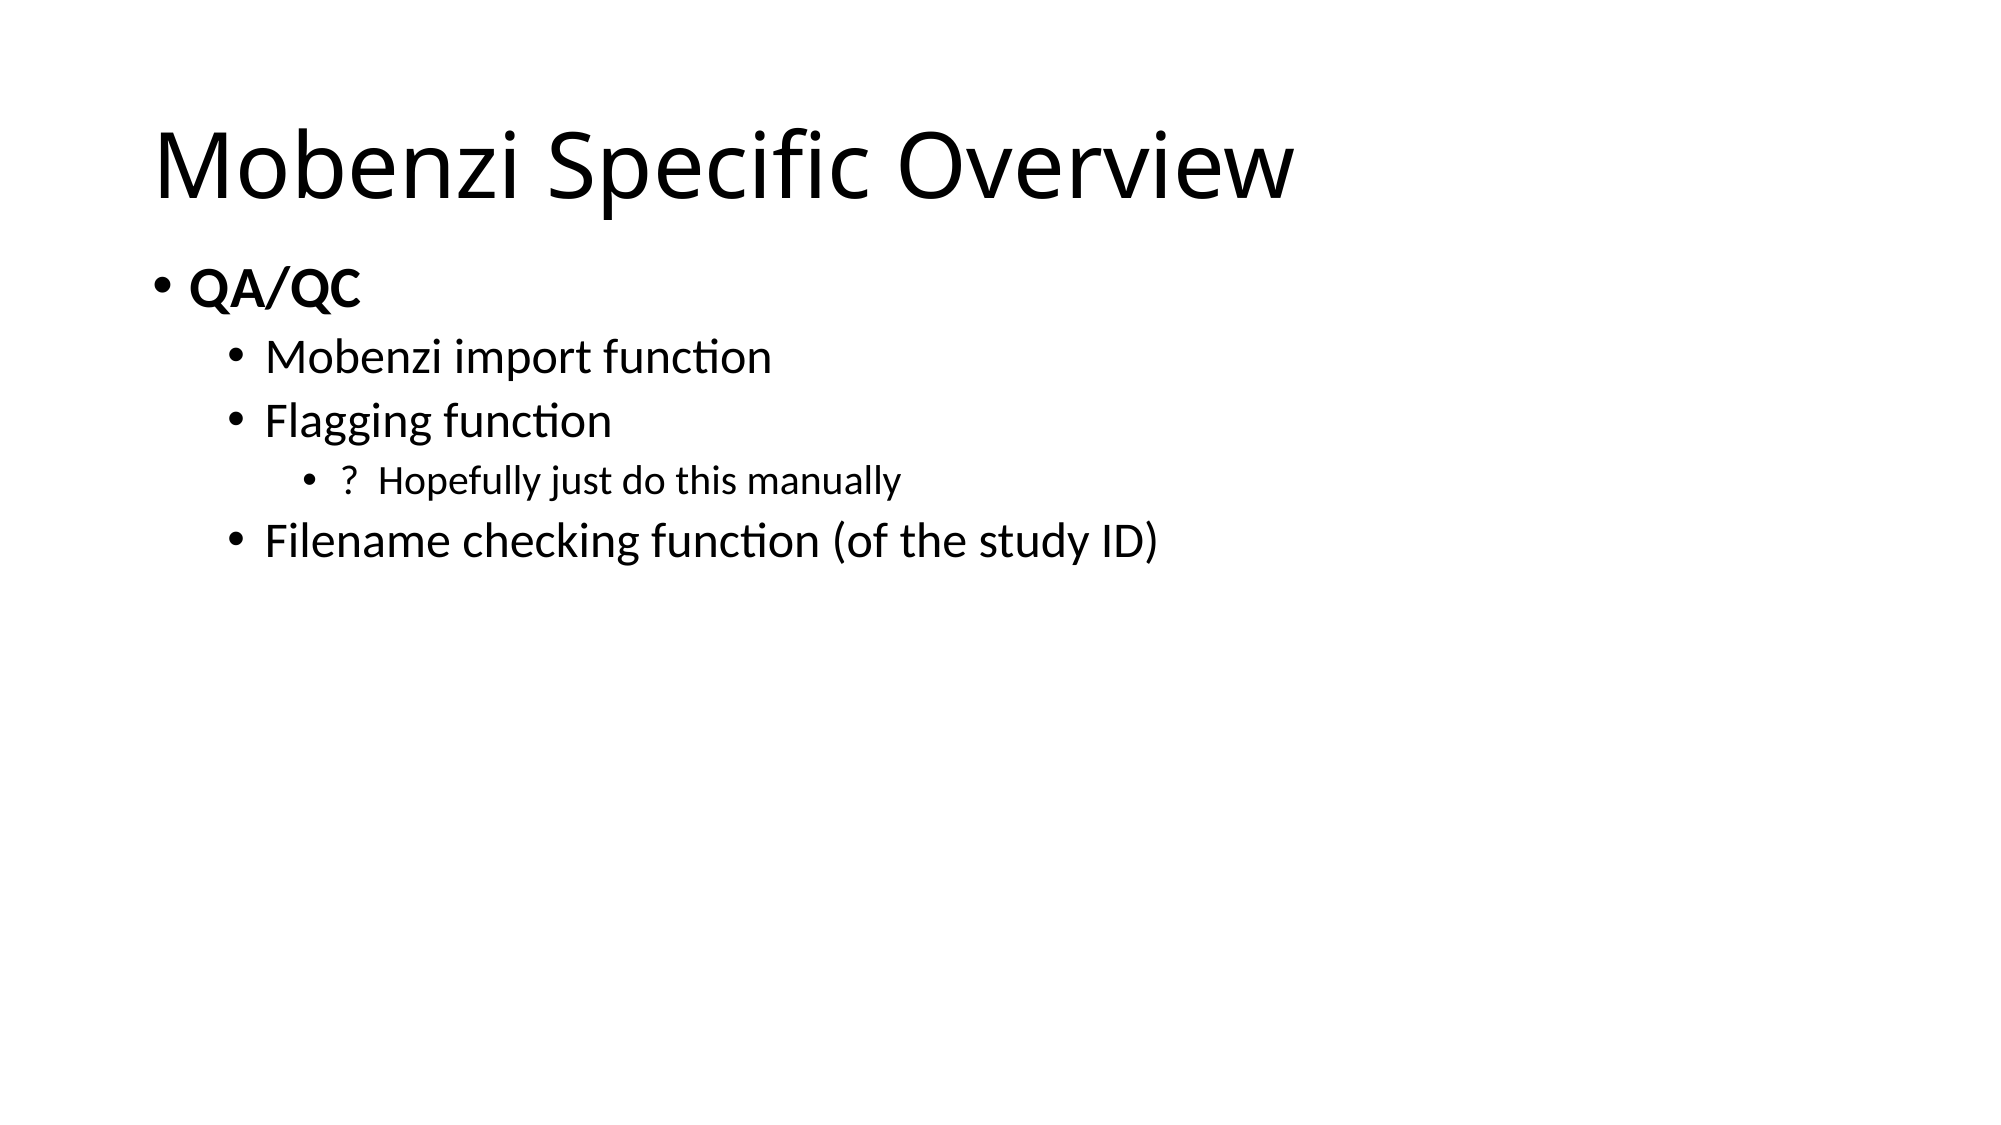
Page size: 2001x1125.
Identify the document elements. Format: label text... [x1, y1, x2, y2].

list QA/QC Mobenzi import function Flagging function ? Hopefully just do this manually Filename checking function (of the study ID) [137, 249, 1863, 1014]
title Mobenzi Specific Overview [137, 59, 1863, 249]
